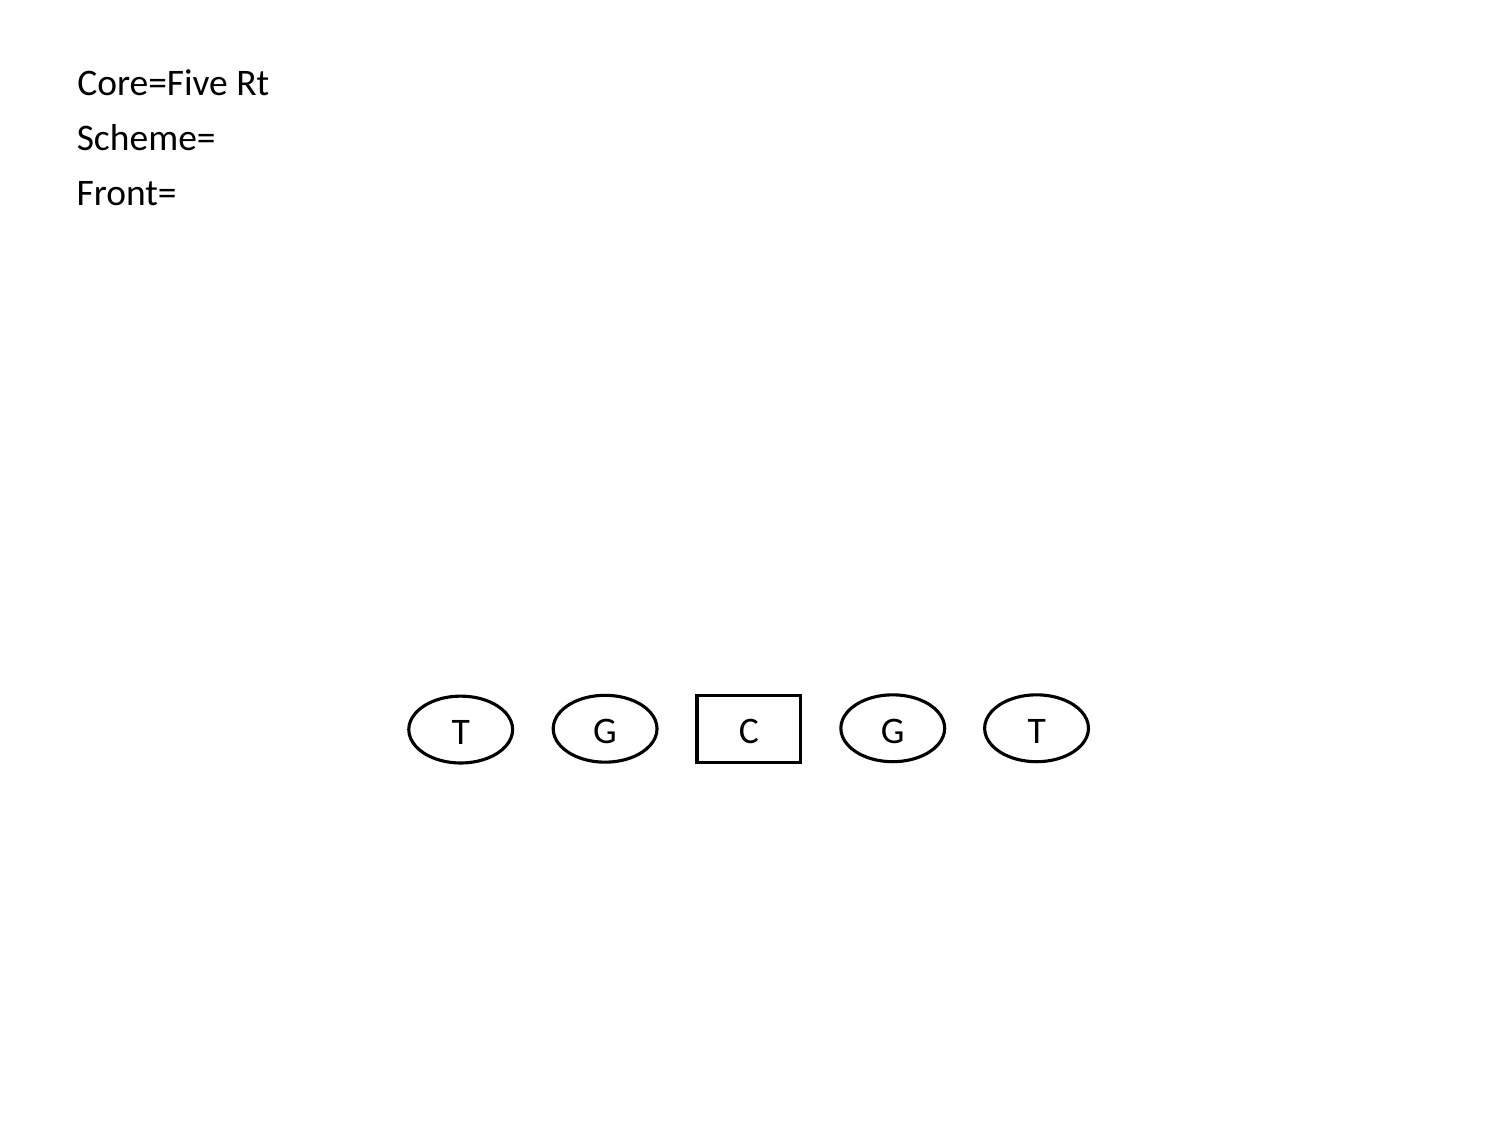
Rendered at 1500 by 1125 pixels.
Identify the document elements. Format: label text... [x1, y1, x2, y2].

text_box Front= [61, 160, 192, 221]
text_box Scheme= [62, 105, 231, 166]
text_box T [407, 695, 514, 765]
text_box G [552, 694, 659, 764]
text_box G [839, 693, 946, 763]
text_box T [983, 693, 1090, 763]
text_box Core=Five Rt [62, 50, 285, 111]
text_box C [696, 694, 802, 763]
